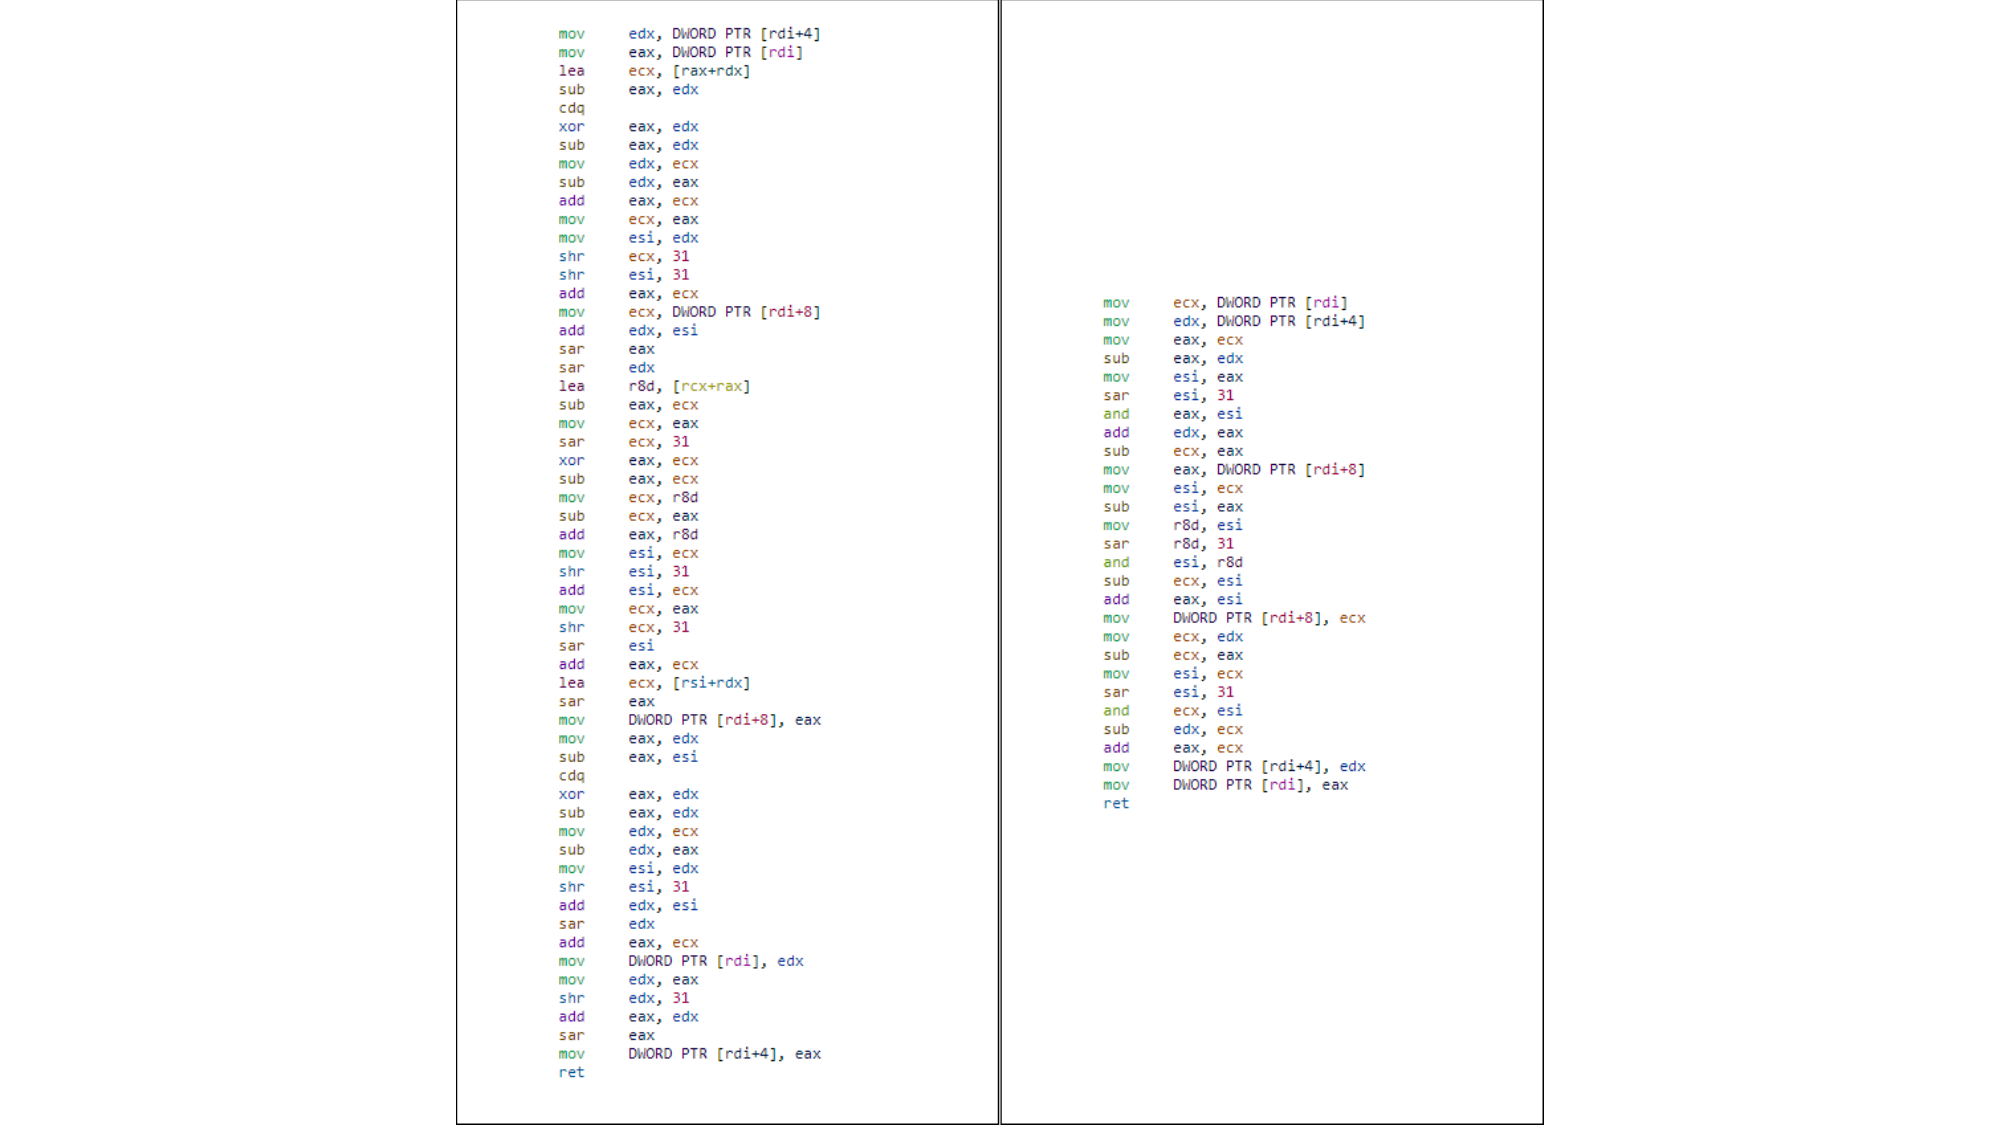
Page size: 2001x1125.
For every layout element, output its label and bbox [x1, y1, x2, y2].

picture [456, 0, 1544, 1125]
